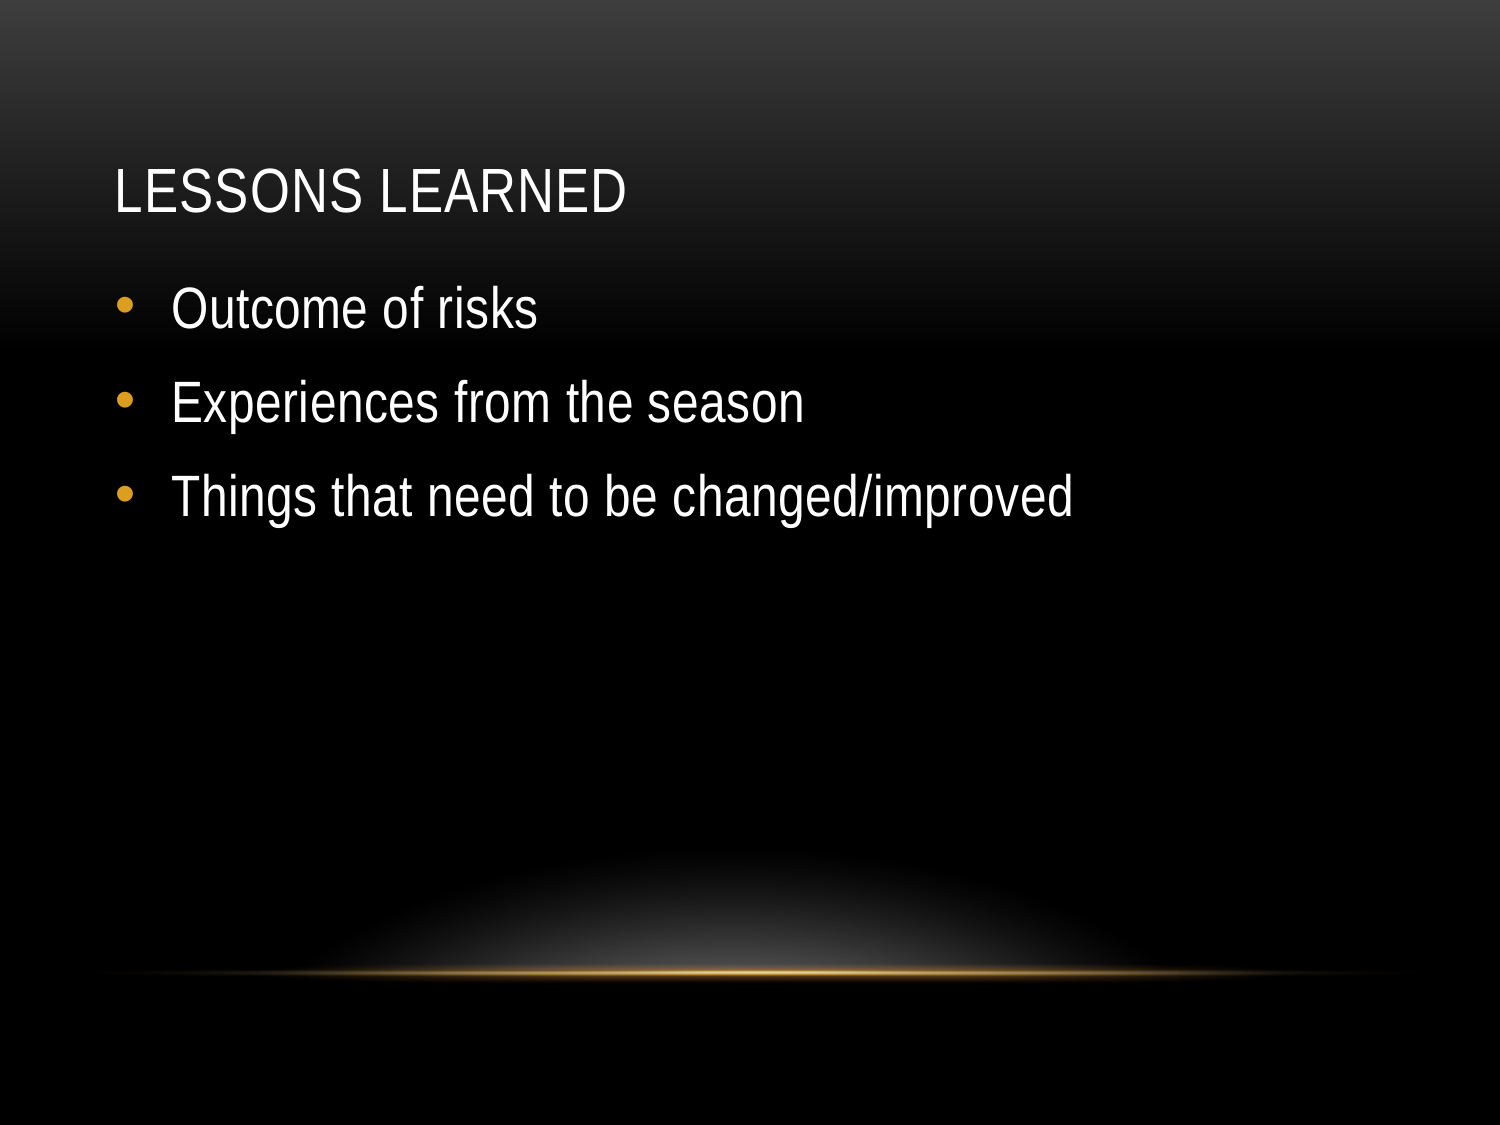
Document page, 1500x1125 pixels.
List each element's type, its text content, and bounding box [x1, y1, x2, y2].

title Lessons Learned [99, 45, 1400, 233]
picture [0, 0, 1500, 1125]
list Outcome of risks Experiences from the season Things that need to be changed/improved [99, 262, 1400, 938]
